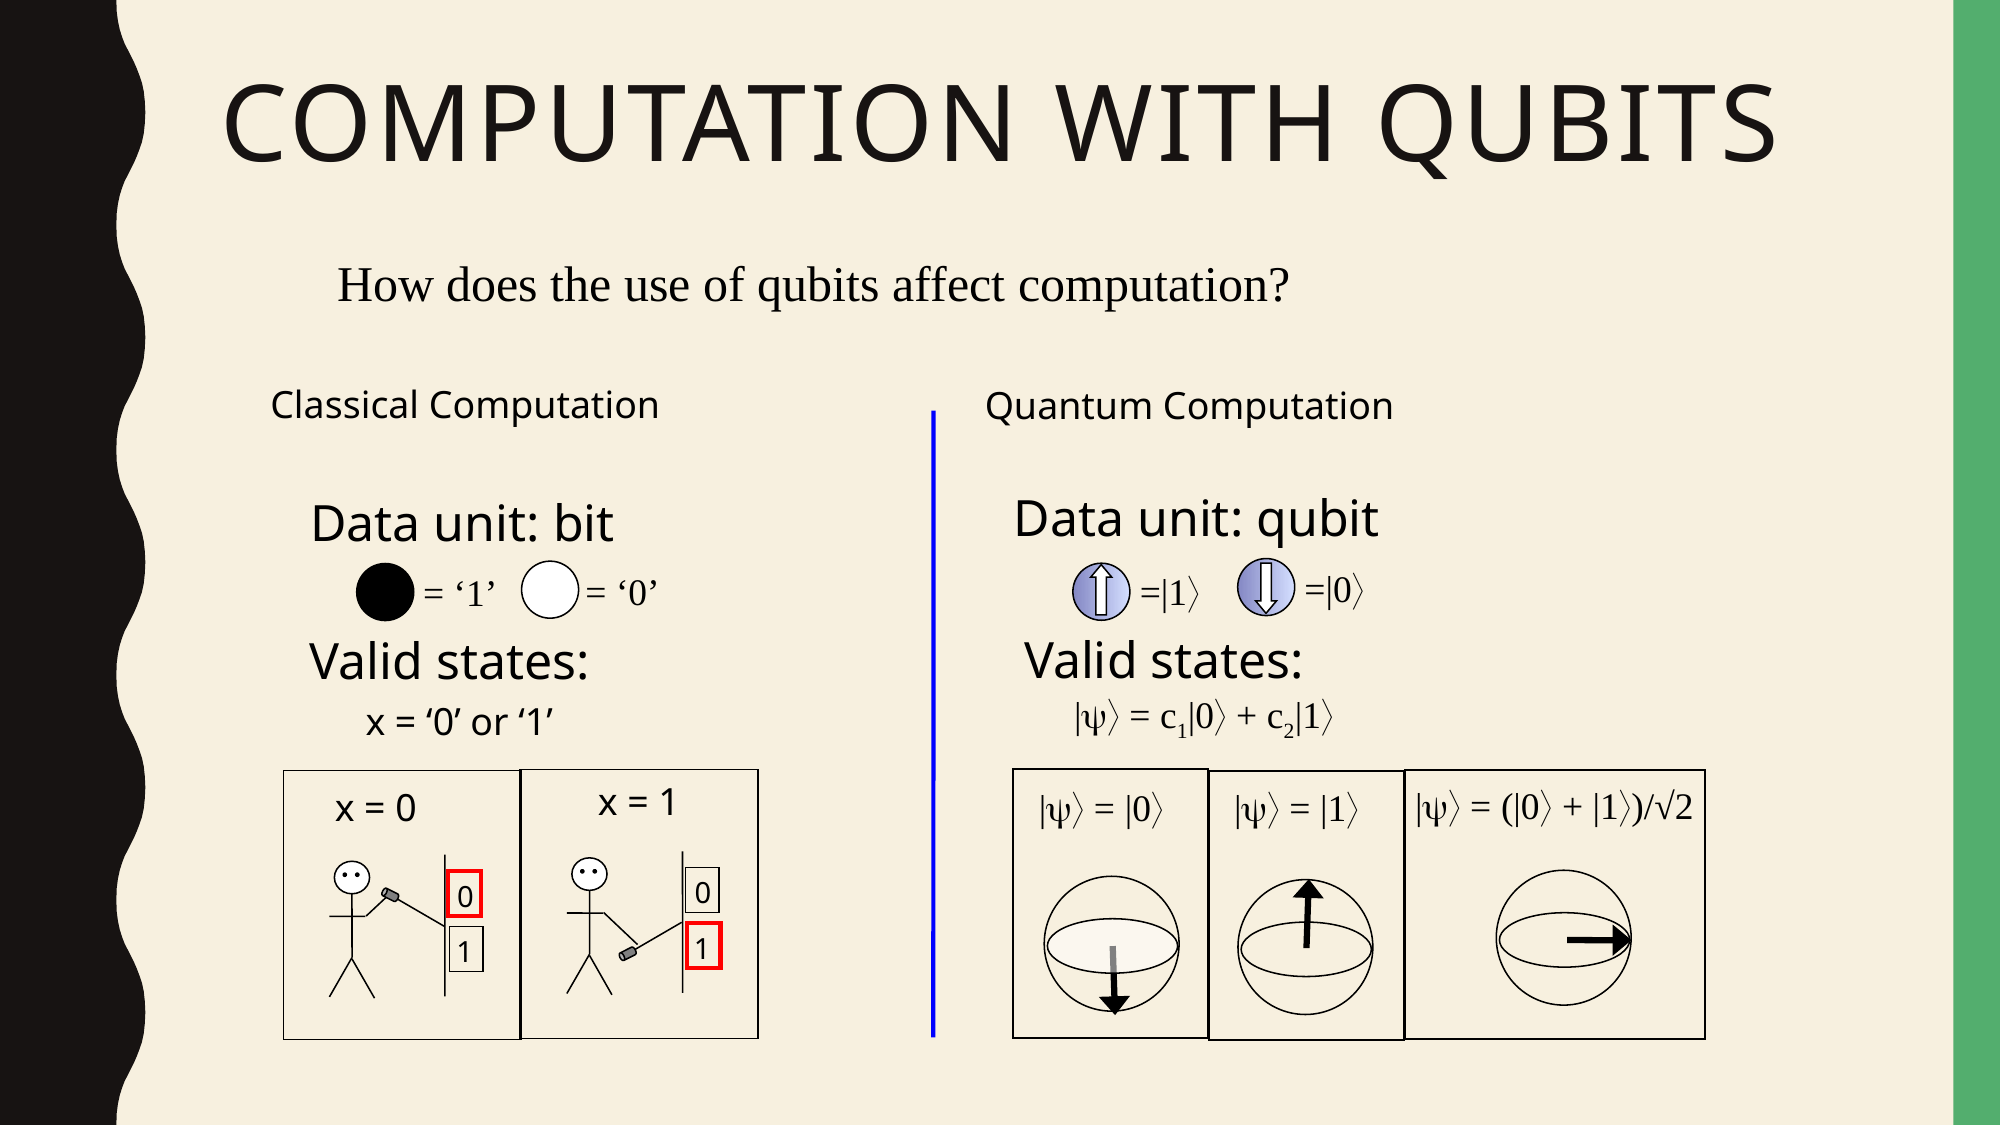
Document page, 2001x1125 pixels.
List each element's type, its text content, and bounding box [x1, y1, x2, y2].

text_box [566, 851, 721, 995]
text_box Valid states: [295, 622, 606, 697]
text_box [329, 854, 483, 999]
text_box [283, 770, 522, 1040]
text_box x = ‘0’ or ‘1’ [350, 690, 569, 750]
text_box [519, 769, 758, 1039]
text_box [521, 561, 570, 619]
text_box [972, 374, 1719, 1040]
title Computation with Qubits [205, 62, 1875, 308]
text_box How does the use of qubits affect computation? [322, 244, 1307, 319]
text_box Data unit: bit [295, 484, 630, 560]
text_box = ‘0’ [570, 560, 675, 621]
text_box [356, 563, 408, 621]
text_box Classical Computation [255, 373, 676, 434]
text_box = ‘1’ [408, 561, 513, 621]
